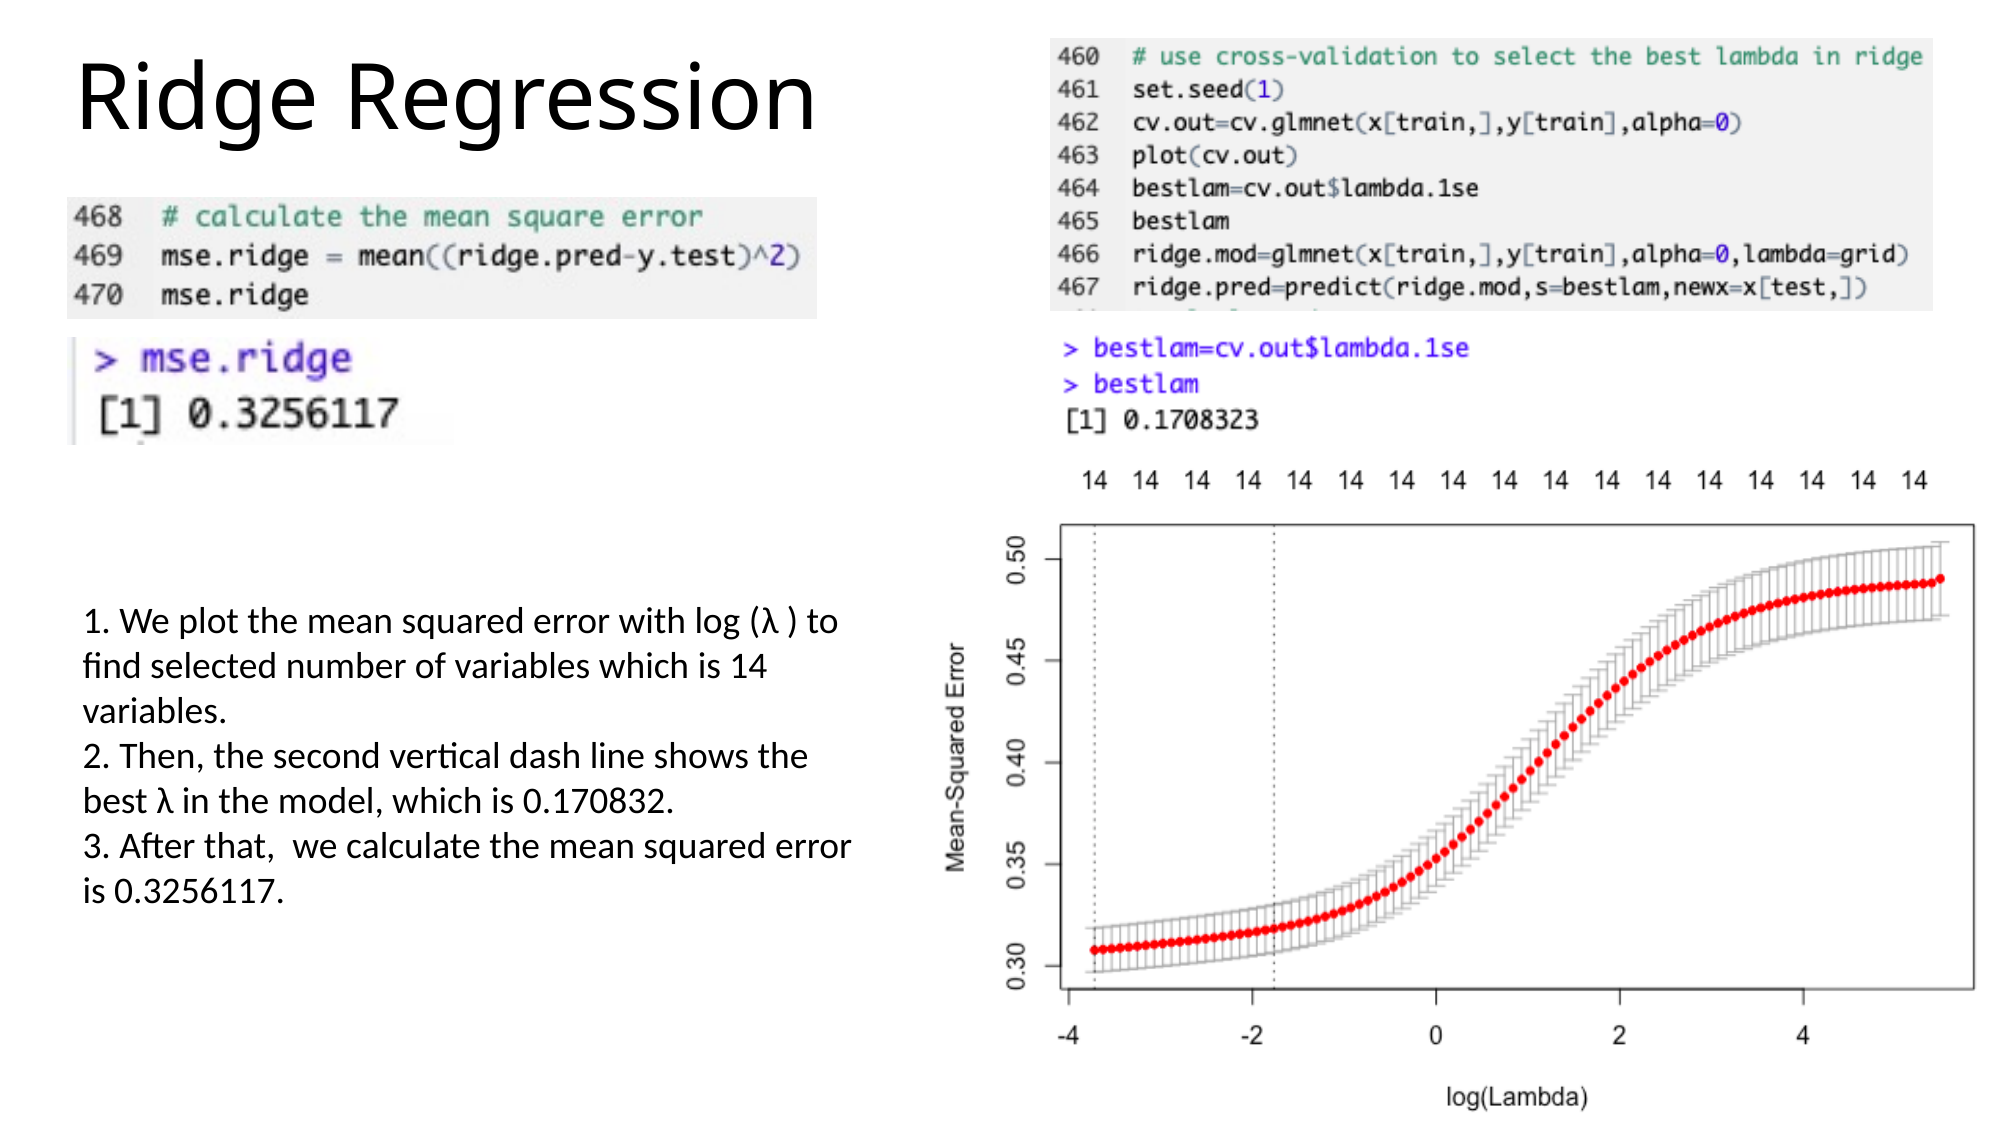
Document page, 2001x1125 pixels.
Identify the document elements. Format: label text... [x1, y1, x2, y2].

picture [942, 458, 2000, 1125]
picture [1054, 332, 1476, 440]
text_box 1. We plot the mean squared error with log (λ ) to find selected number of variables which is 14 variables. 2. Then, the second vertical dash line shows the best λ in the model, which is 0.170832. 3. After that, we calculate the mean squared error is 0.3256117. [67, 588, 879, 919]
picture [1050, 38, 1933, 311]
title Ridge Regression [59, 13, 1785, 186]
picture [67, 337, 454, 445]
picture [67, 197, 817, 319]
